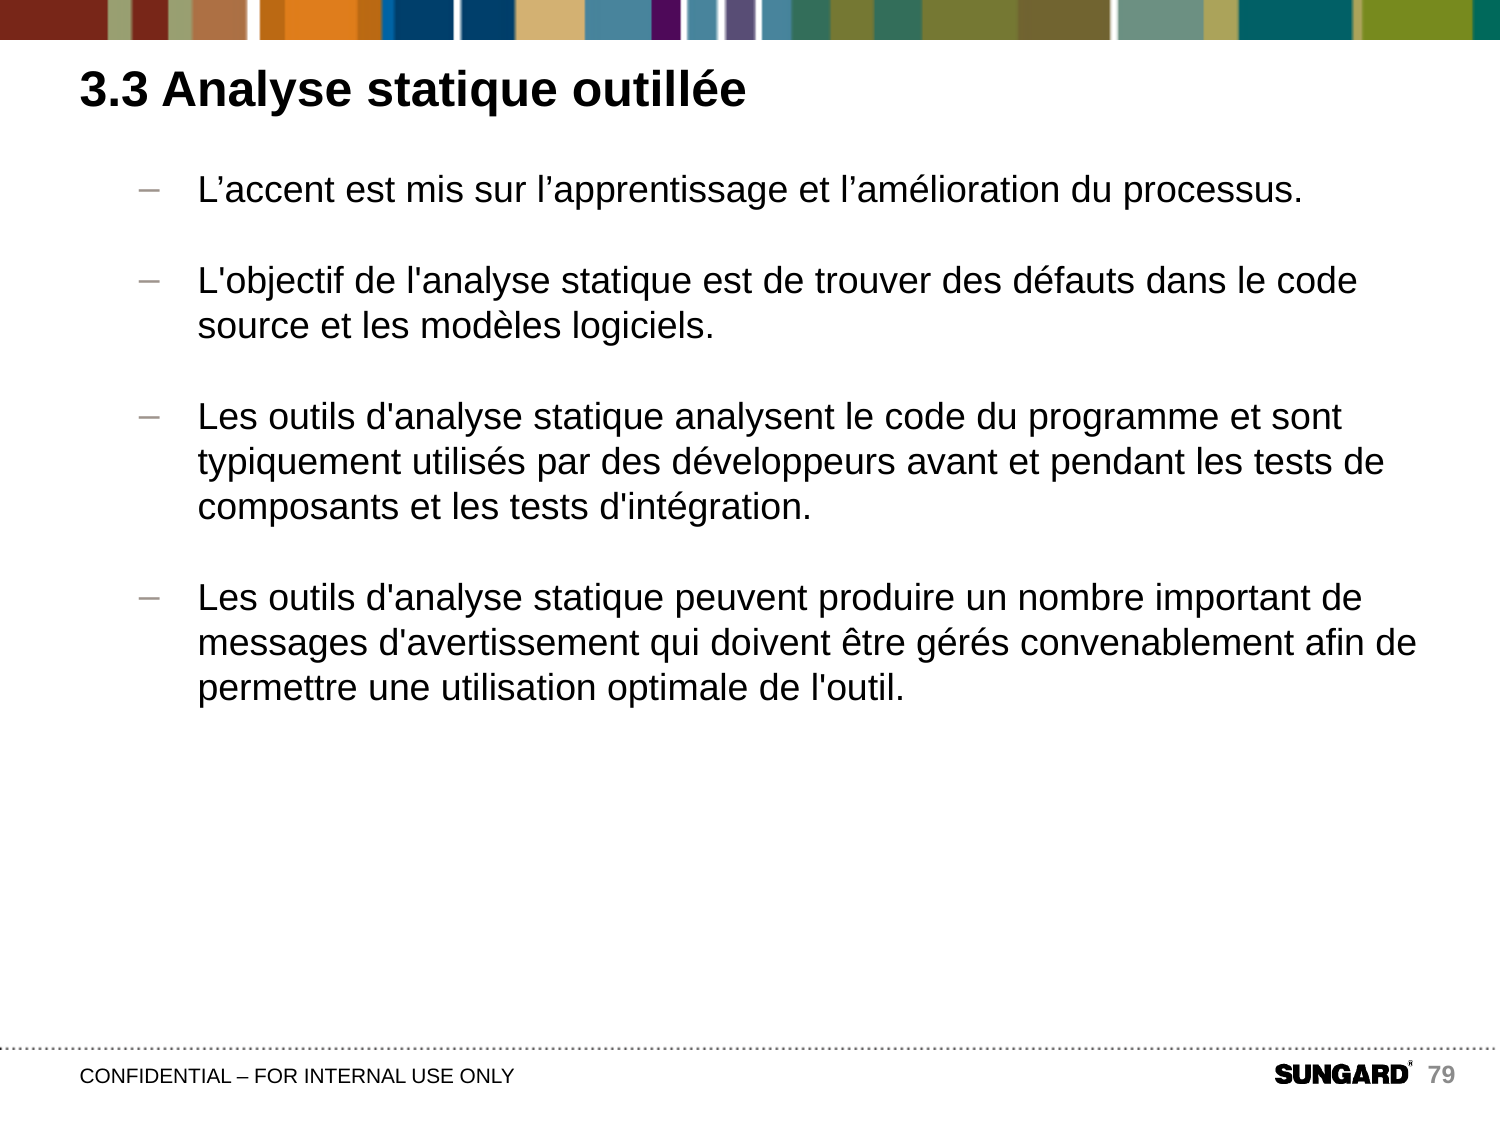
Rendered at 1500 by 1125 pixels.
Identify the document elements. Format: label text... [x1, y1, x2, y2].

list L’accent est mis sur l’apprentissage et l’amélioration du processus. L'objectif de l'analyse statique est de trouver des défauts dans le code source et les modèles logiciels. Les outils d'analyse statique analysent le code du programme et sont typiquement utilisés par des développeurs avant et pendant les tests de composants et les tests d'intégration. Les outils d'analyse statique peuvent produire un nombre important de messages d'avertissement qui doivent être gérés convenablement afin de permettre une utilisation optimale de l'outil. [79, 165, 1456, 1022]
picture [0, 0, 1500, 40]
title 3.3 Analyse statique outillée [79, 55, 1456, 146]
picture [1275, 1060, 1396, 1084]
picture [0, 1043, 1500, 1050]
slide_number 79 [1396, 1058, 1456, 1088]
